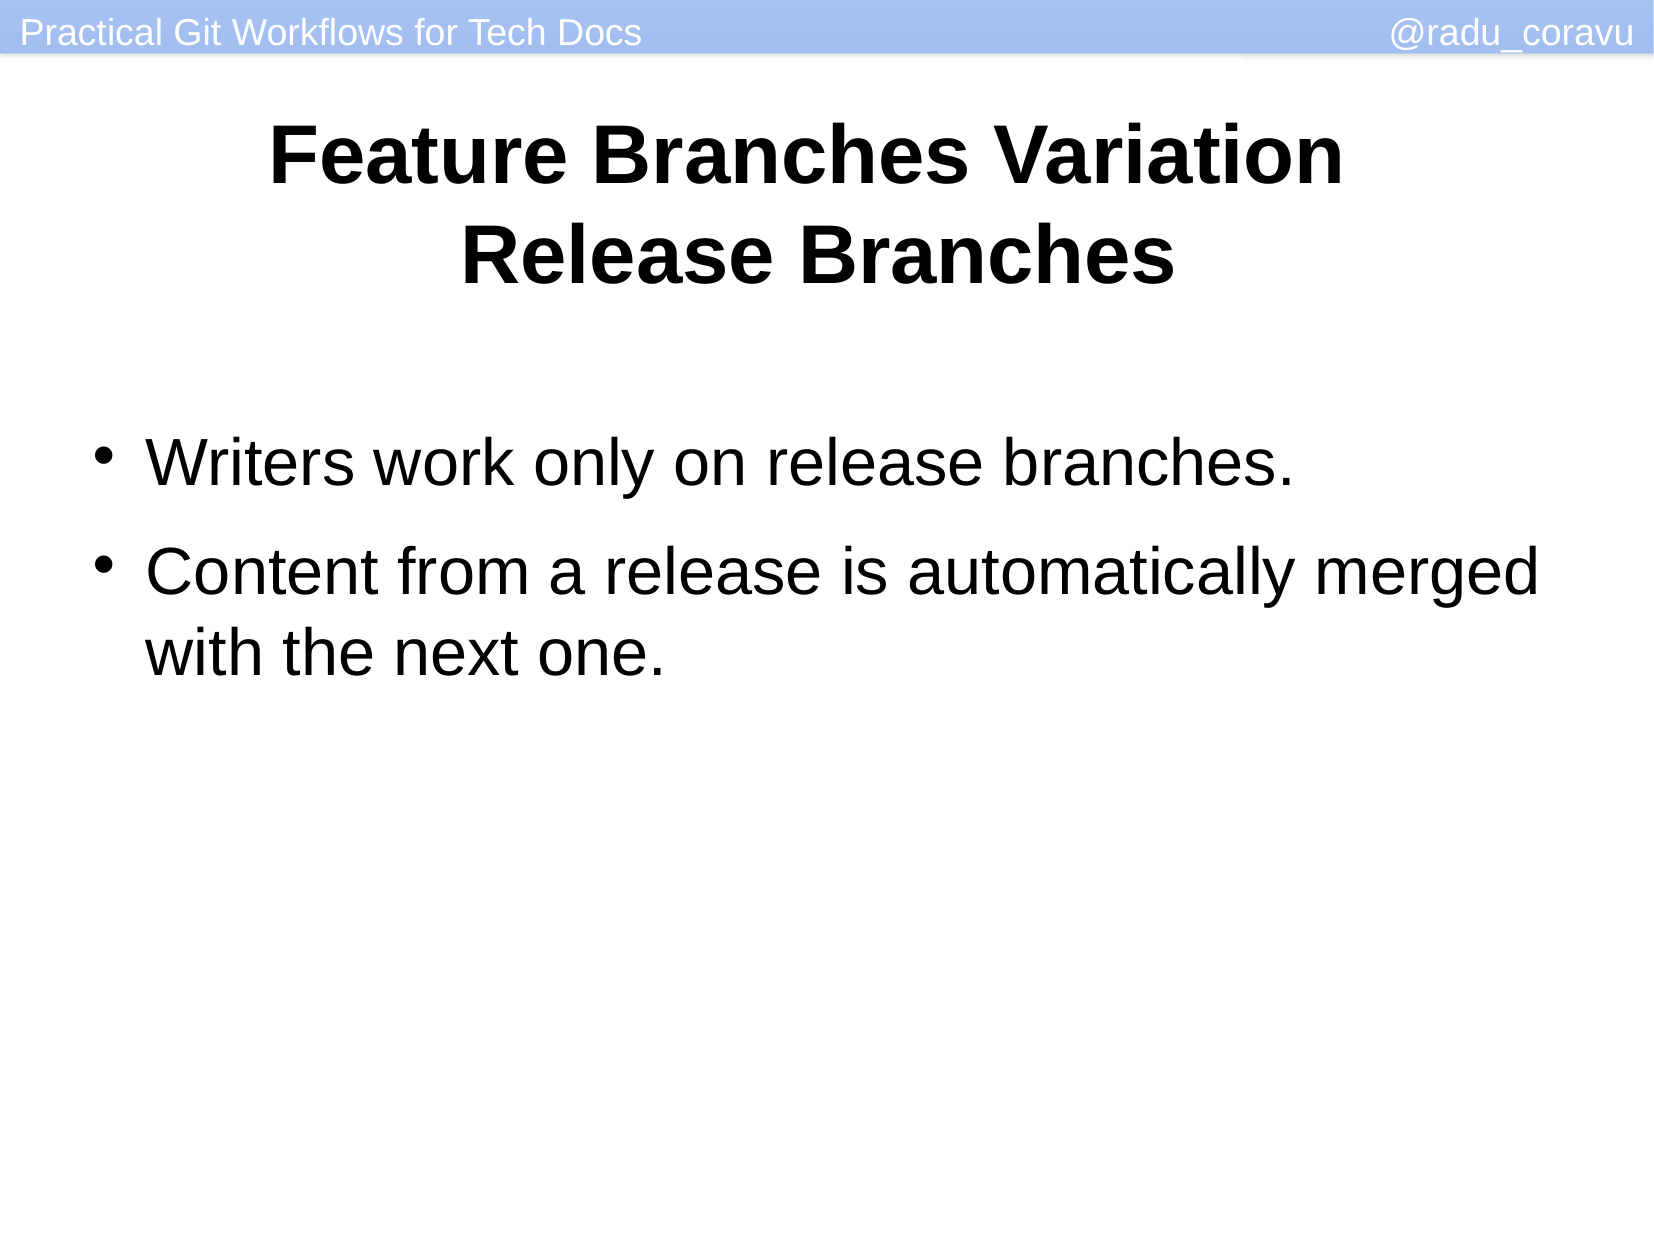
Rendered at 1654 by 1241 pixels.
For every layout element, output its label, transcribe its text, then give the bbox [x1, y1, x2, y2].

text_box Feature Branches Variation Release Branches [75, 100, 1564, 200]
text_box Writers work only on release branches. Content from a release is automatically merged with the next one. [75, 200, 1564, 908]
